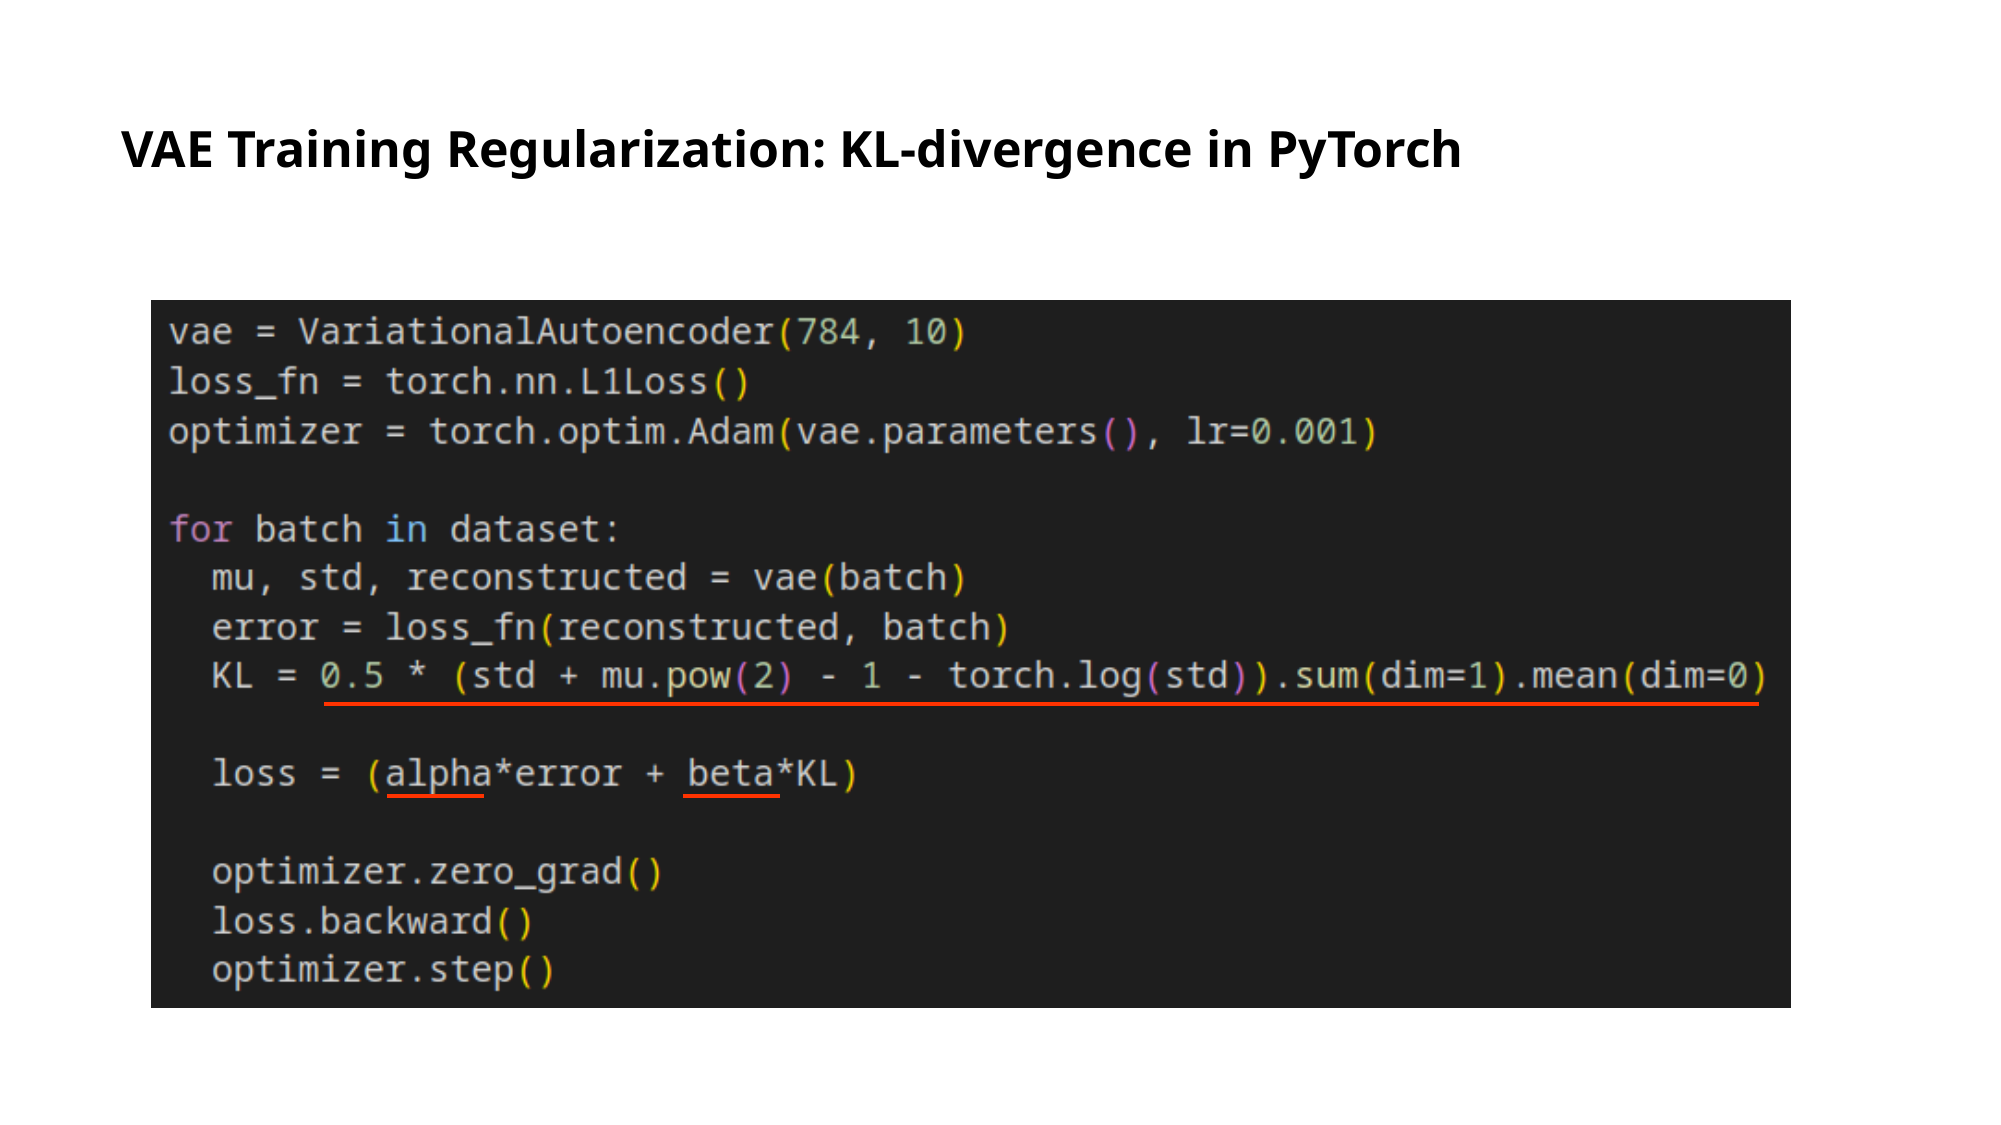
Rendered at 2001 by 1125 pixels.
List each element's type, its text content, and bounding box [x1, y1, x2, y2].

picture [151, 300, 1791, 1008]
title VAE Training Regularization: KL-divergence in PyTorch [106, 42, 1832, 260]
